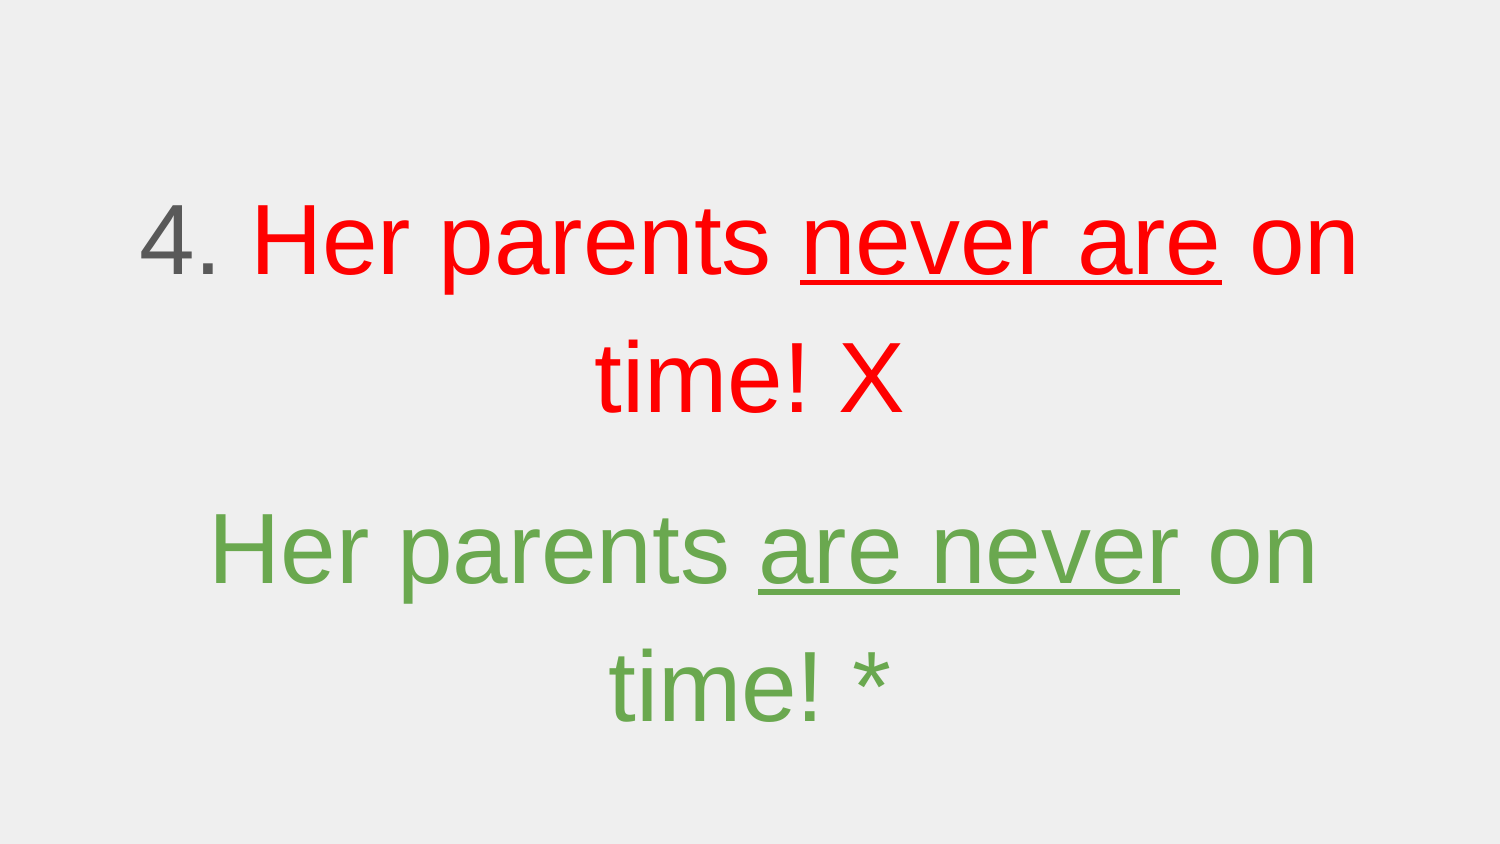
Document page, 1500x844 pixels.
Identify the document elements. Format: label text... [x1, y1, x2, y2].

list 4. Her parents never are on time! X Her parents are never on time! * [51, 141, 1449, 746]
